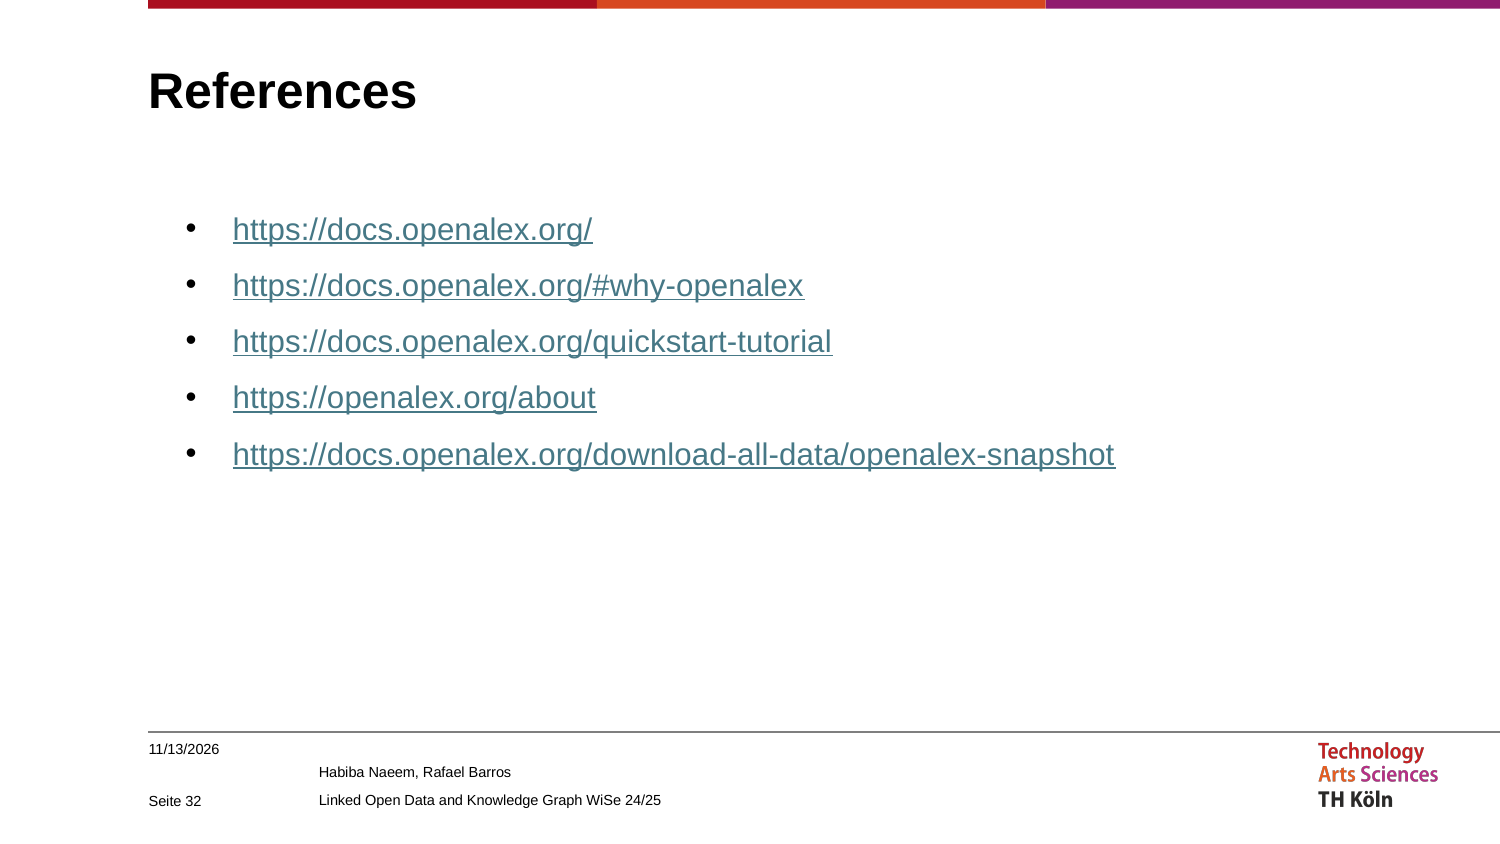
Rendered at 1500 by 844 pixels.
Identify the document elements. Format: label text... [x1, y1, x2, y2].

slide_number Seite 32 [148, 782, 308, 809]
list https://docs.openalex.org/ https://docs.openalex.org/#why-openalex https://docs.openalex.org/quickstart-tutorial https://openalex.org/about https://docs.openalex.org/download-all-data/openalex-snapshot [148, 190, 1477, 722]
title References [148, 64, 1477, 175]
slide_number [148, 739, 308, 762]
picture [1318, 738, 1448, 814]
